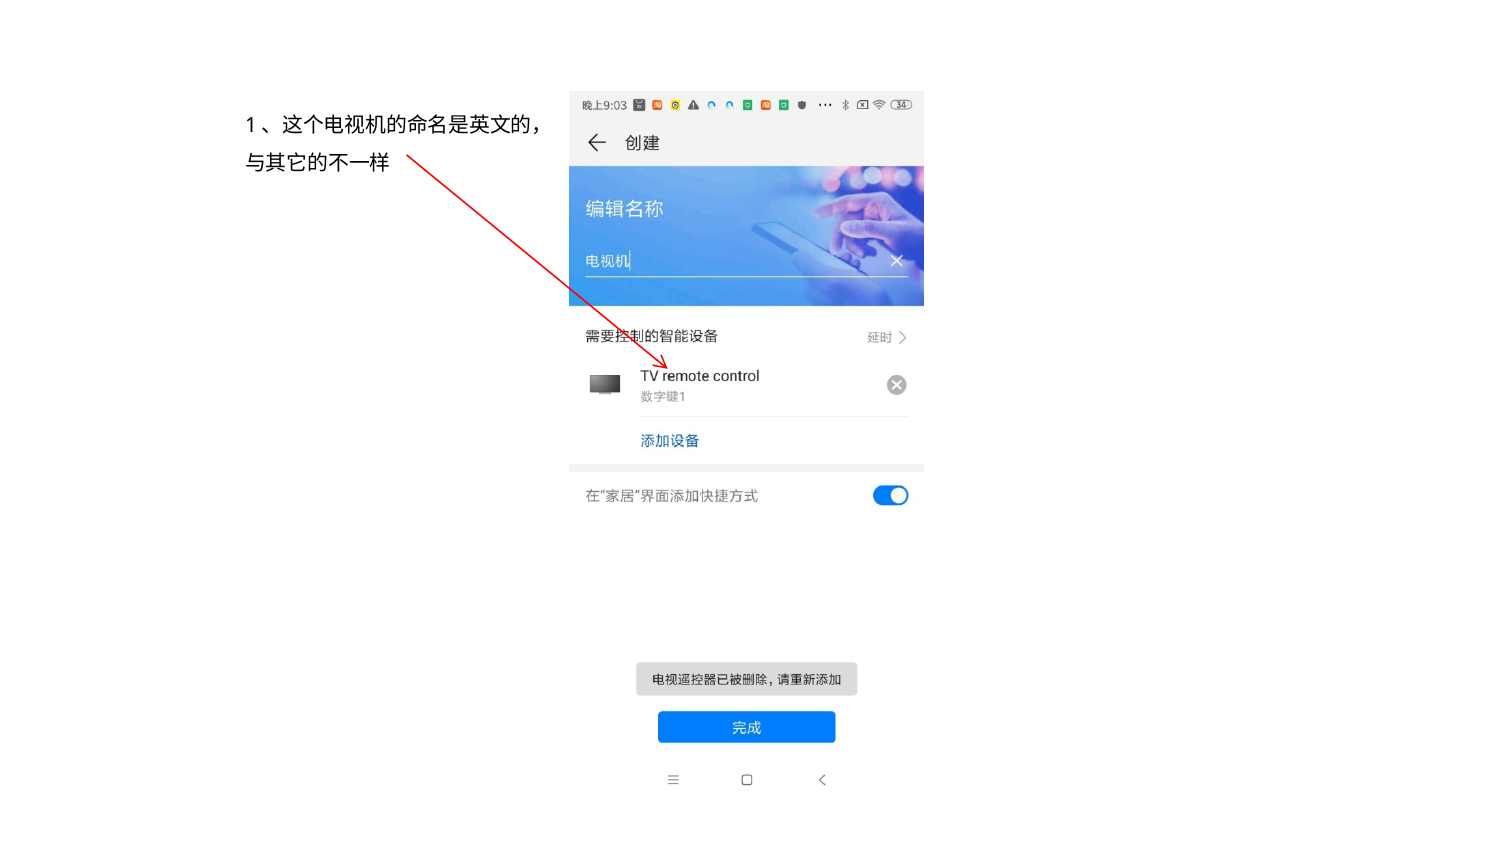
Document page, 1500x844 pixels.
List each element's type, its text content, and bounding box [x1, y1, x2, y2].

picture [569, 91, 925, 801]
text_box 1、这个电视机的命名是英文的，与其它的不一样 [230, 91, 568, 182]
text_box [406, 154, 668, 370]
